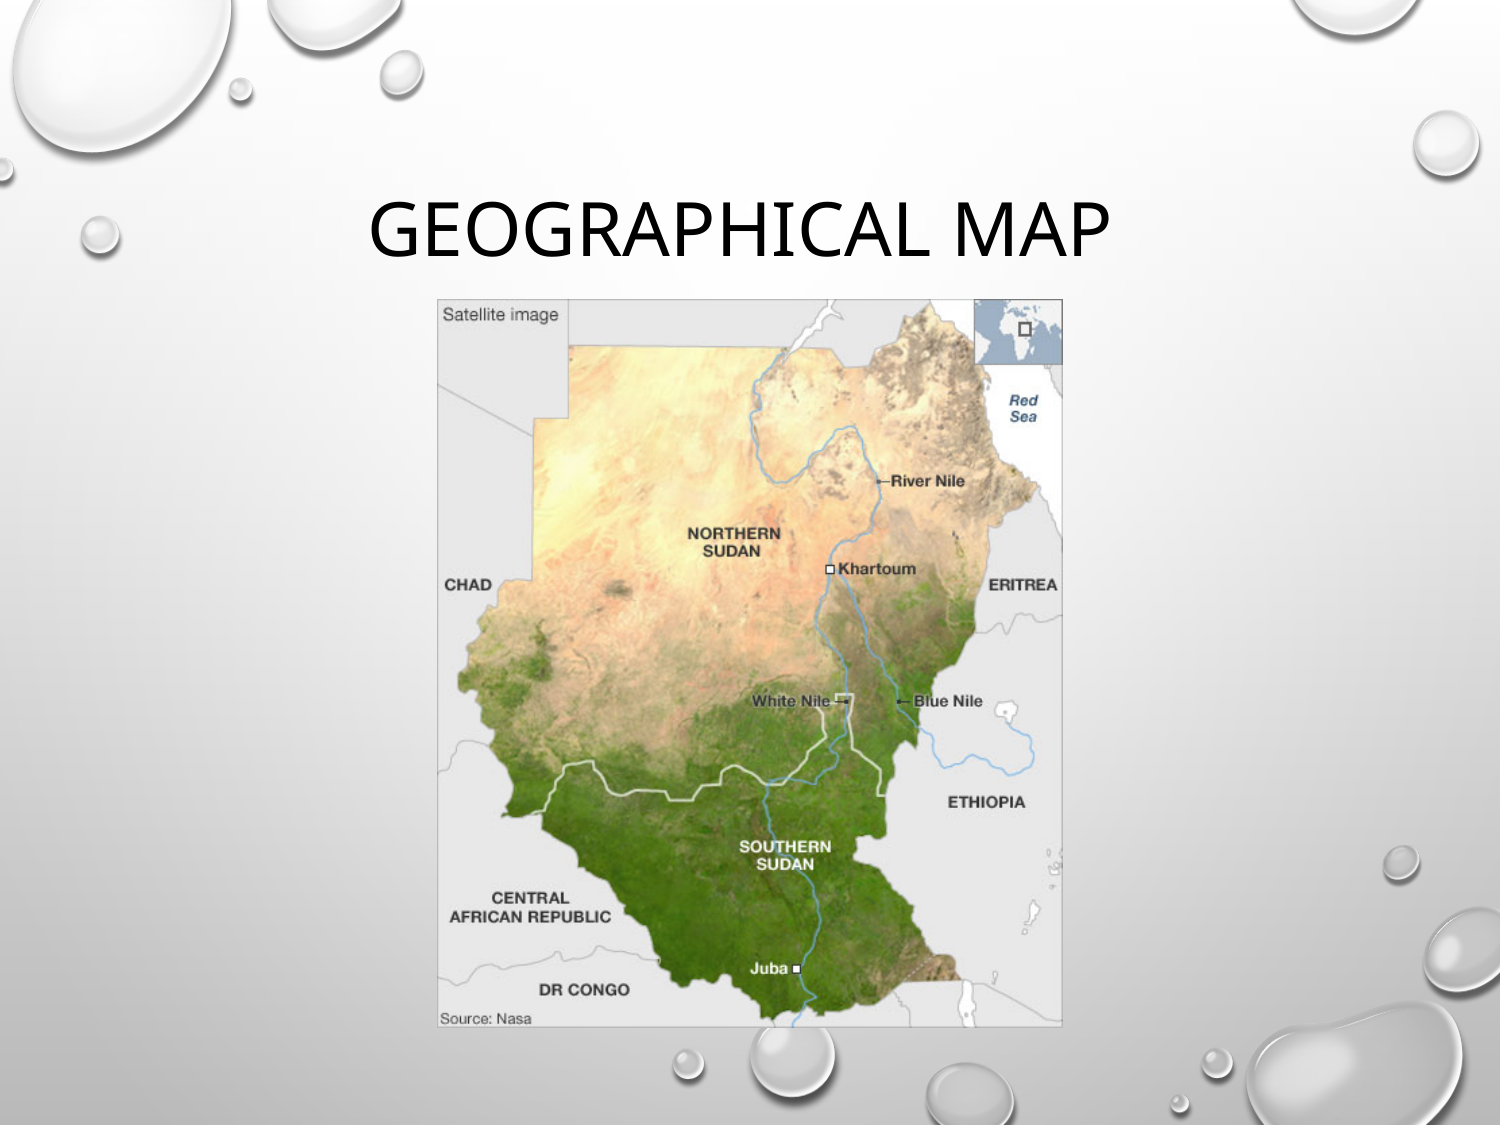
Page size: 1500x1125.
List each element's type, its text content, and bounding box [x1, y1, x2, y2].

picture [0, 0, 1500, 1125]
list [437, 299, 1063, 1028]
title Geographical map [112, 101, 1388, 364]
